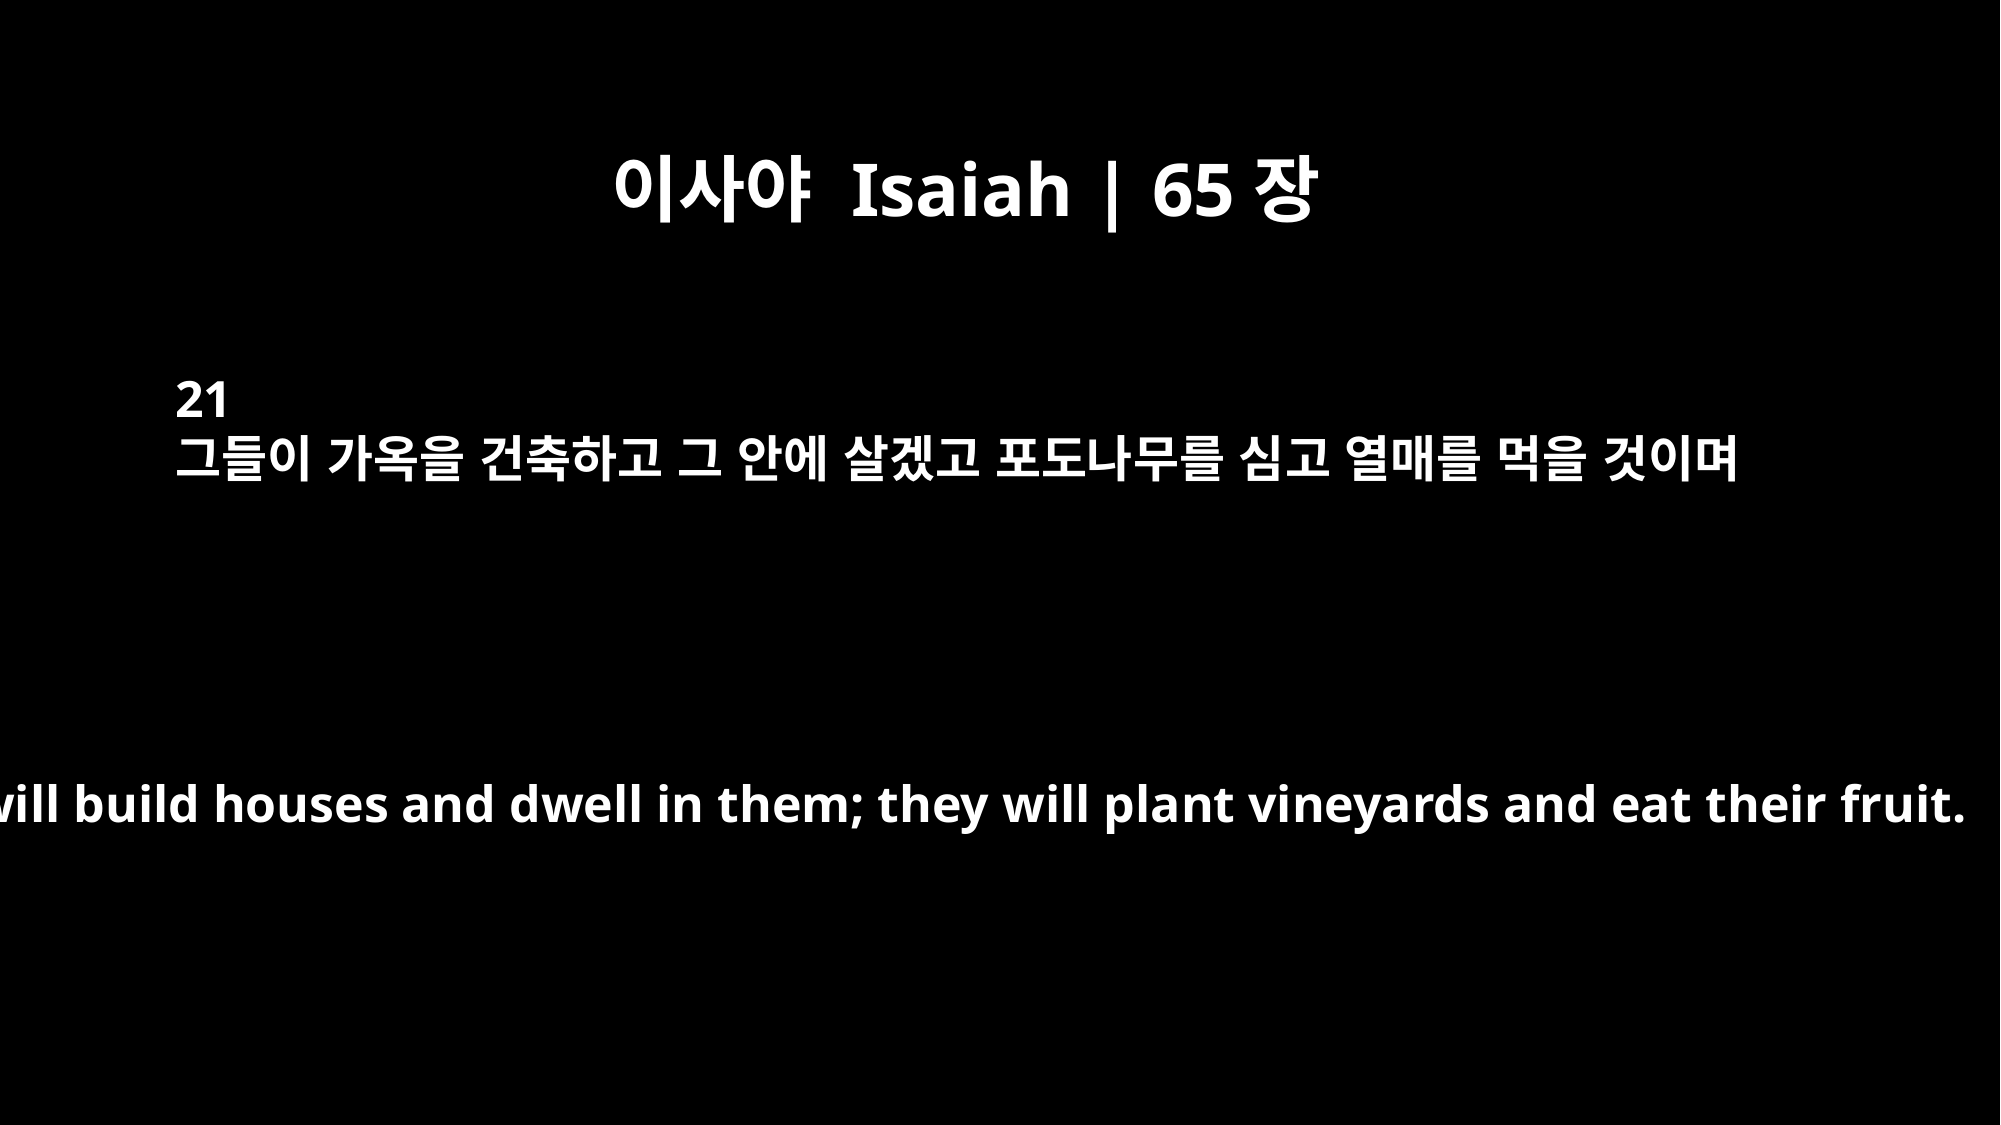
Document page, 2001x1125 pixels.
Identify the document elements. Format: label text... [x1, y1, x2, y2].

text_box 21 그들이 가옥을 건축하고 그 안에 살겠고 포도나무를 심고 열매를 먹을 것이며 [160, 359, 1757, 495]
text_box 이사야 Isaiah | 65장 [596, 136, 1336, 239]
text_box They will build houses and dwell in them; they will plant vineyards and eat their fruit. [0, 764, 1983, 840]
